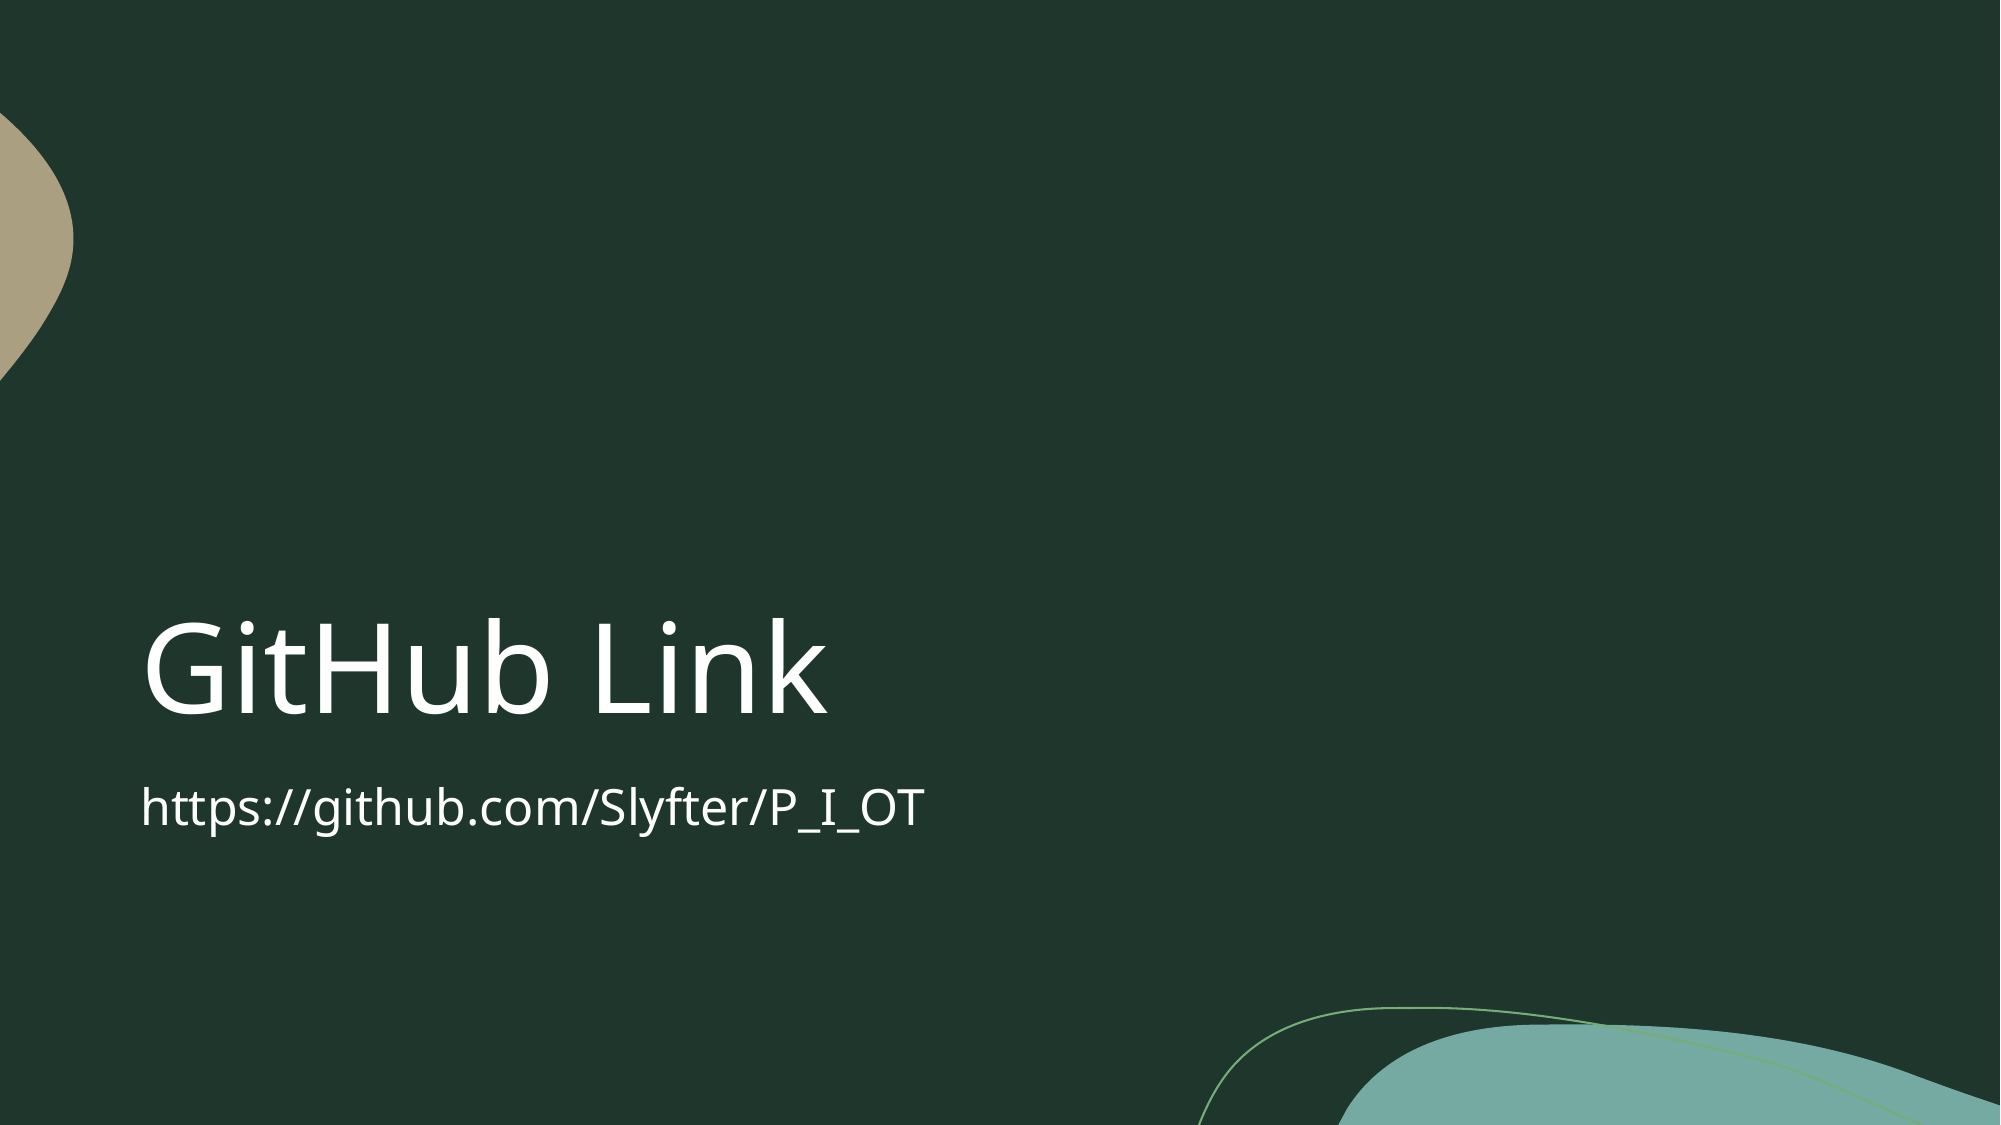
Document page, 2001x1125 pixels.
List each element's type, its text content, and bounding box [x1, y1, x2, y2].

title GitHub Link [125, 249, 1875, 749]
list https://github.com/Slyfter/P_I_OT [125, 752, 1875, 1000]
